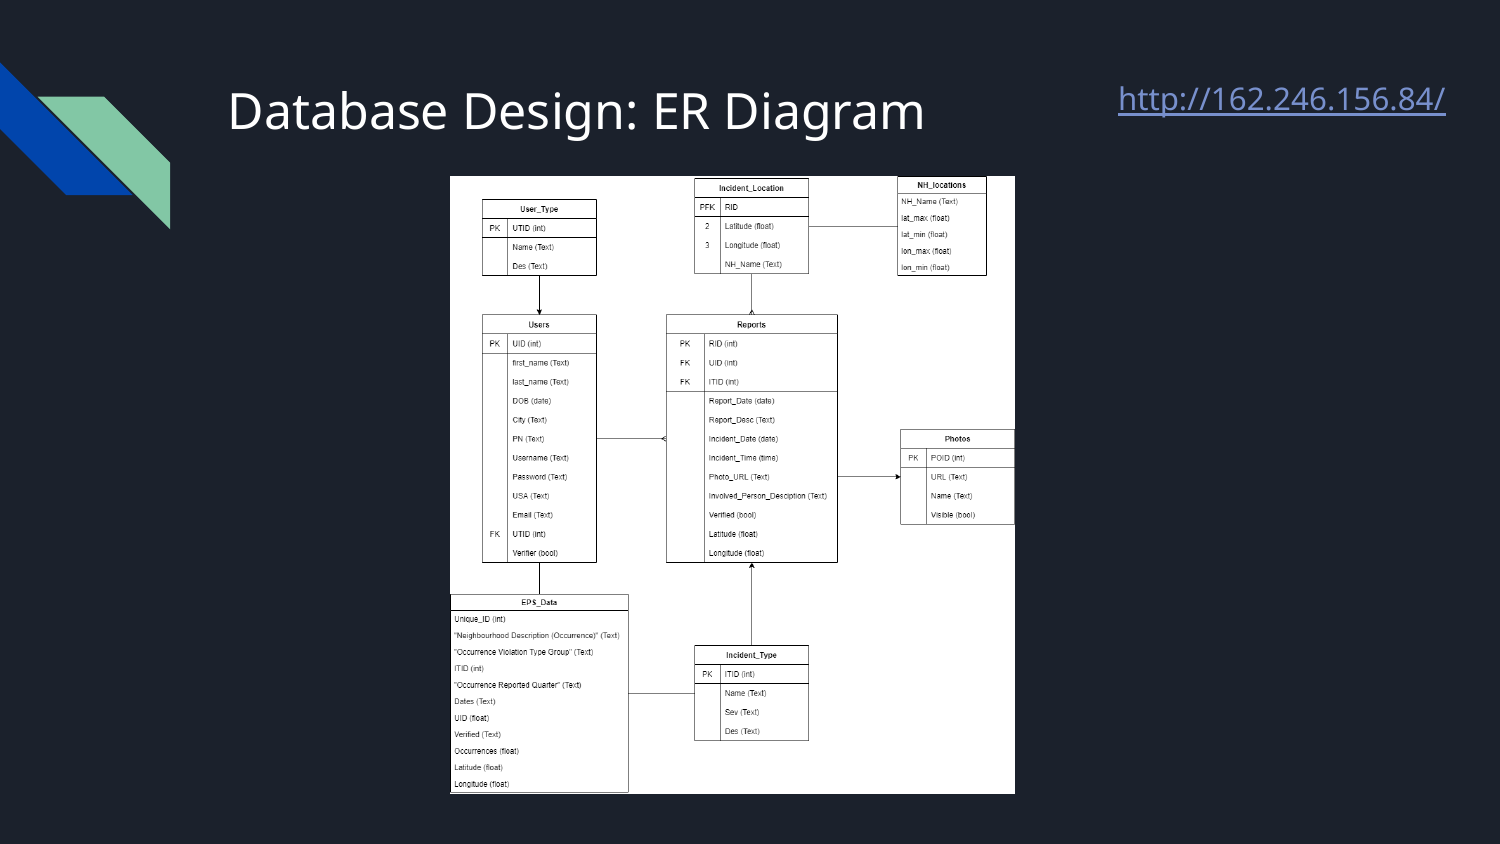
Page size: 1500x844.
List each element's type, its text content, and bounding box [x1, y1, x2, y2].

title Database Design: ER Diagram [212, 64, 1368, 215]
picture [449, 176, 1016, 794]
text_box http://162.246.156.84/ [1103, 64, 1465, 173]
